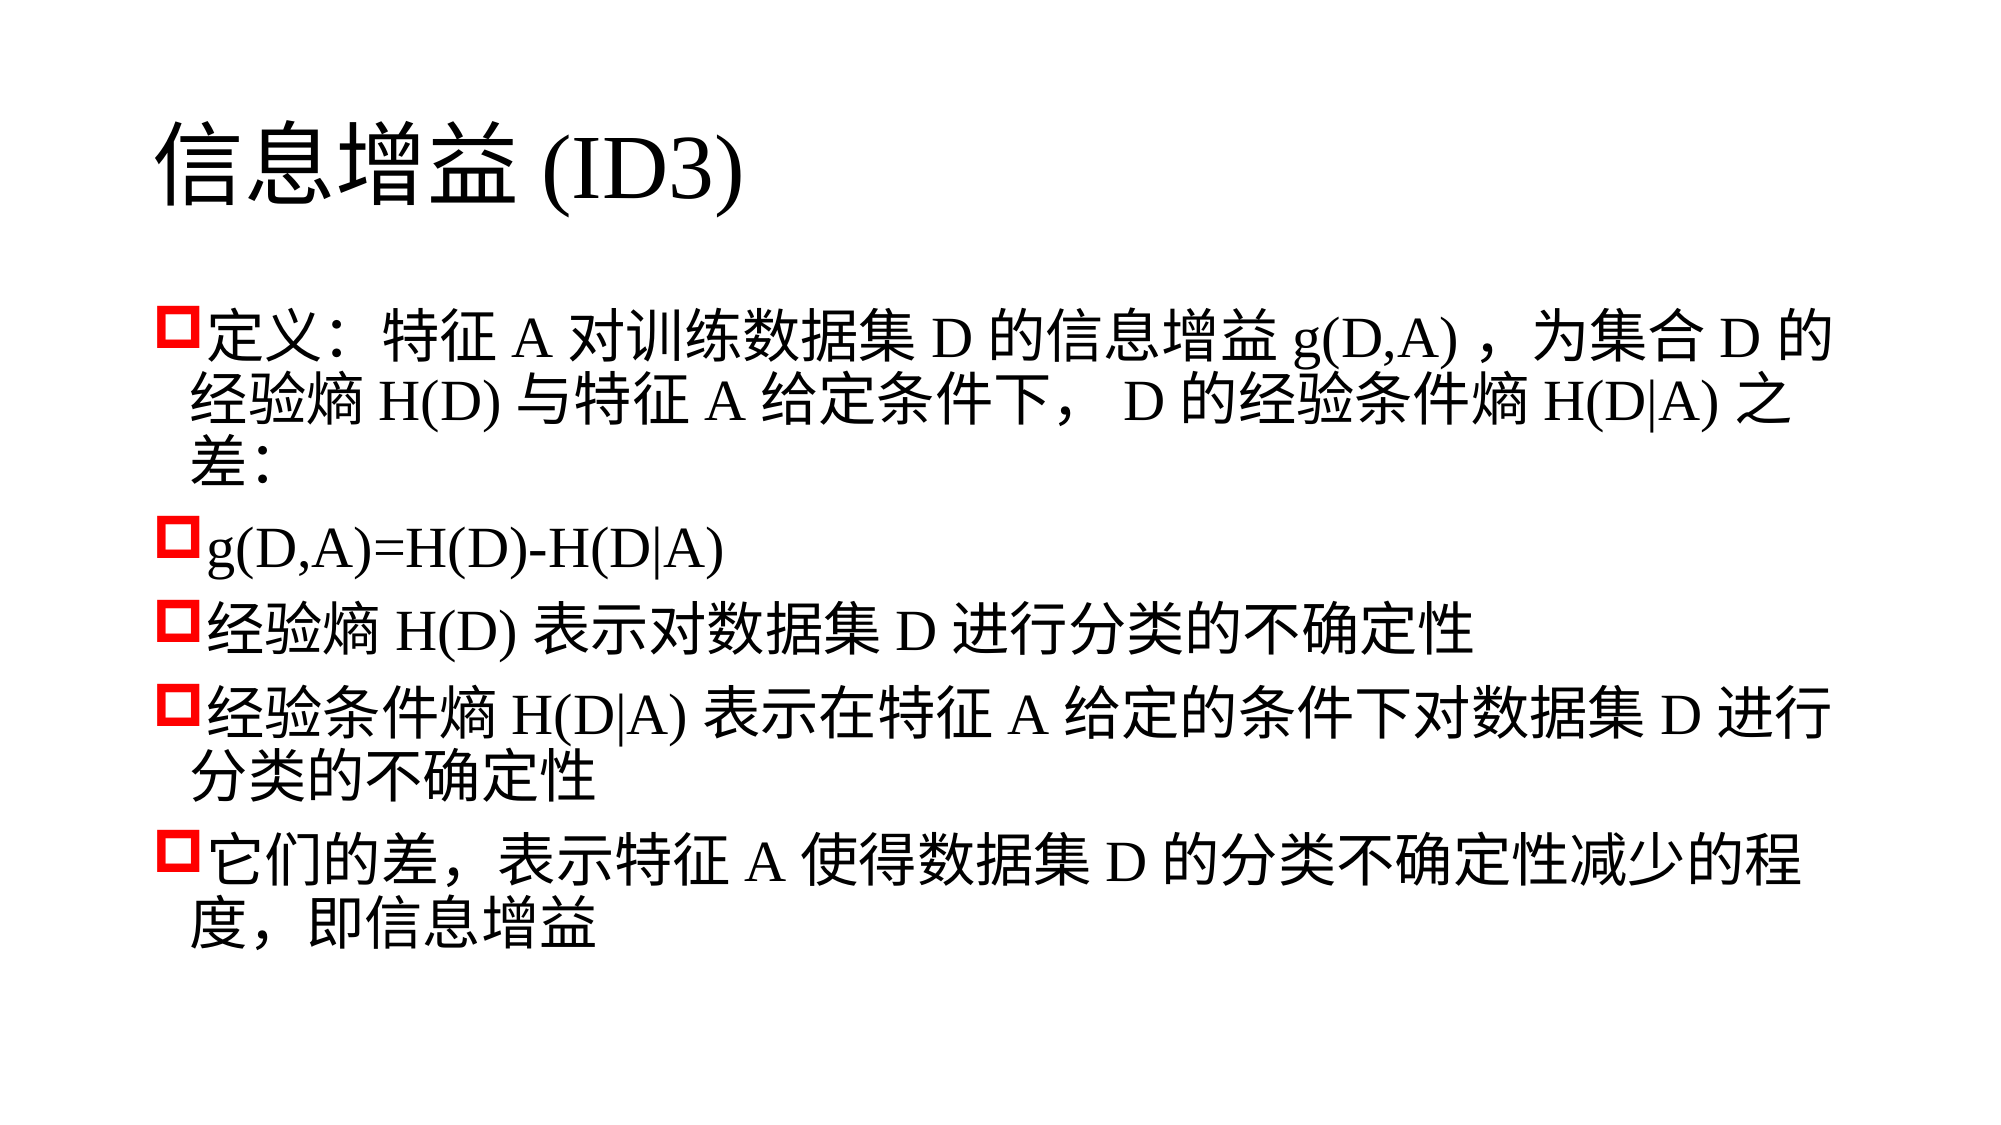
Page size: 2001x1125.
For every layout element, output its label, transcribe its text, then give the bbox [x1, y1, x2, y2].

list 定义：特征A对训练数据集D的信息增益g(D,A)，为集合D的经验熵H(D)与特征A给定条件下，D的经验条件熵H(D|A)之差： g(D,A)=H(D)-H(D|A) 经验熵H(D)表示对数据集D进行分类的不确定性 经验条件熵H(D|A)表示在特征A给定的条件下对数据集D进行分类的不确定性 它们的差，表示特征A使得数据集D的分类不确定性减少的程度，即信息增益 [137, 299, 1863, 1014]
title 信息增益(ID3) [137, 59, 1863, 278]
